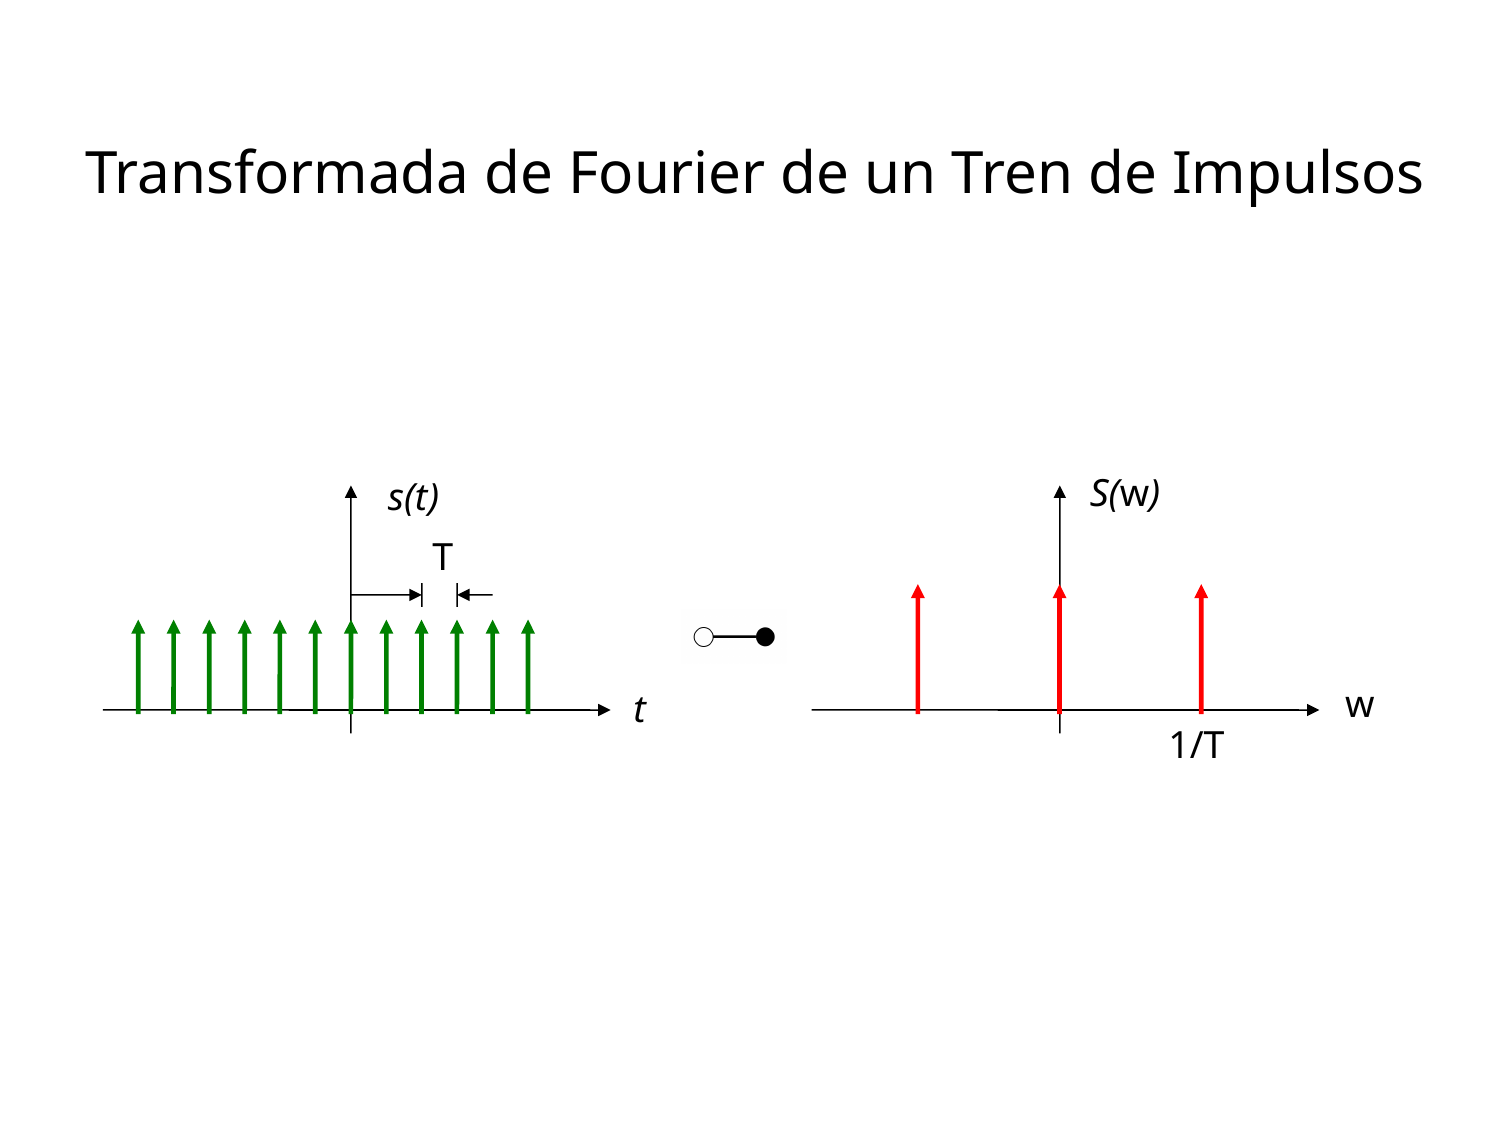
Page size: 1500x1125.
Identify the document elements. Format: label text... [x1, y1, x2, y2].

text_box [102, 460, 1390, 775]
text_box Transformada de Fourier de un Tren de Impulsos [70, 128, 1440, 213]
picture [681, 609, 788, 664]
